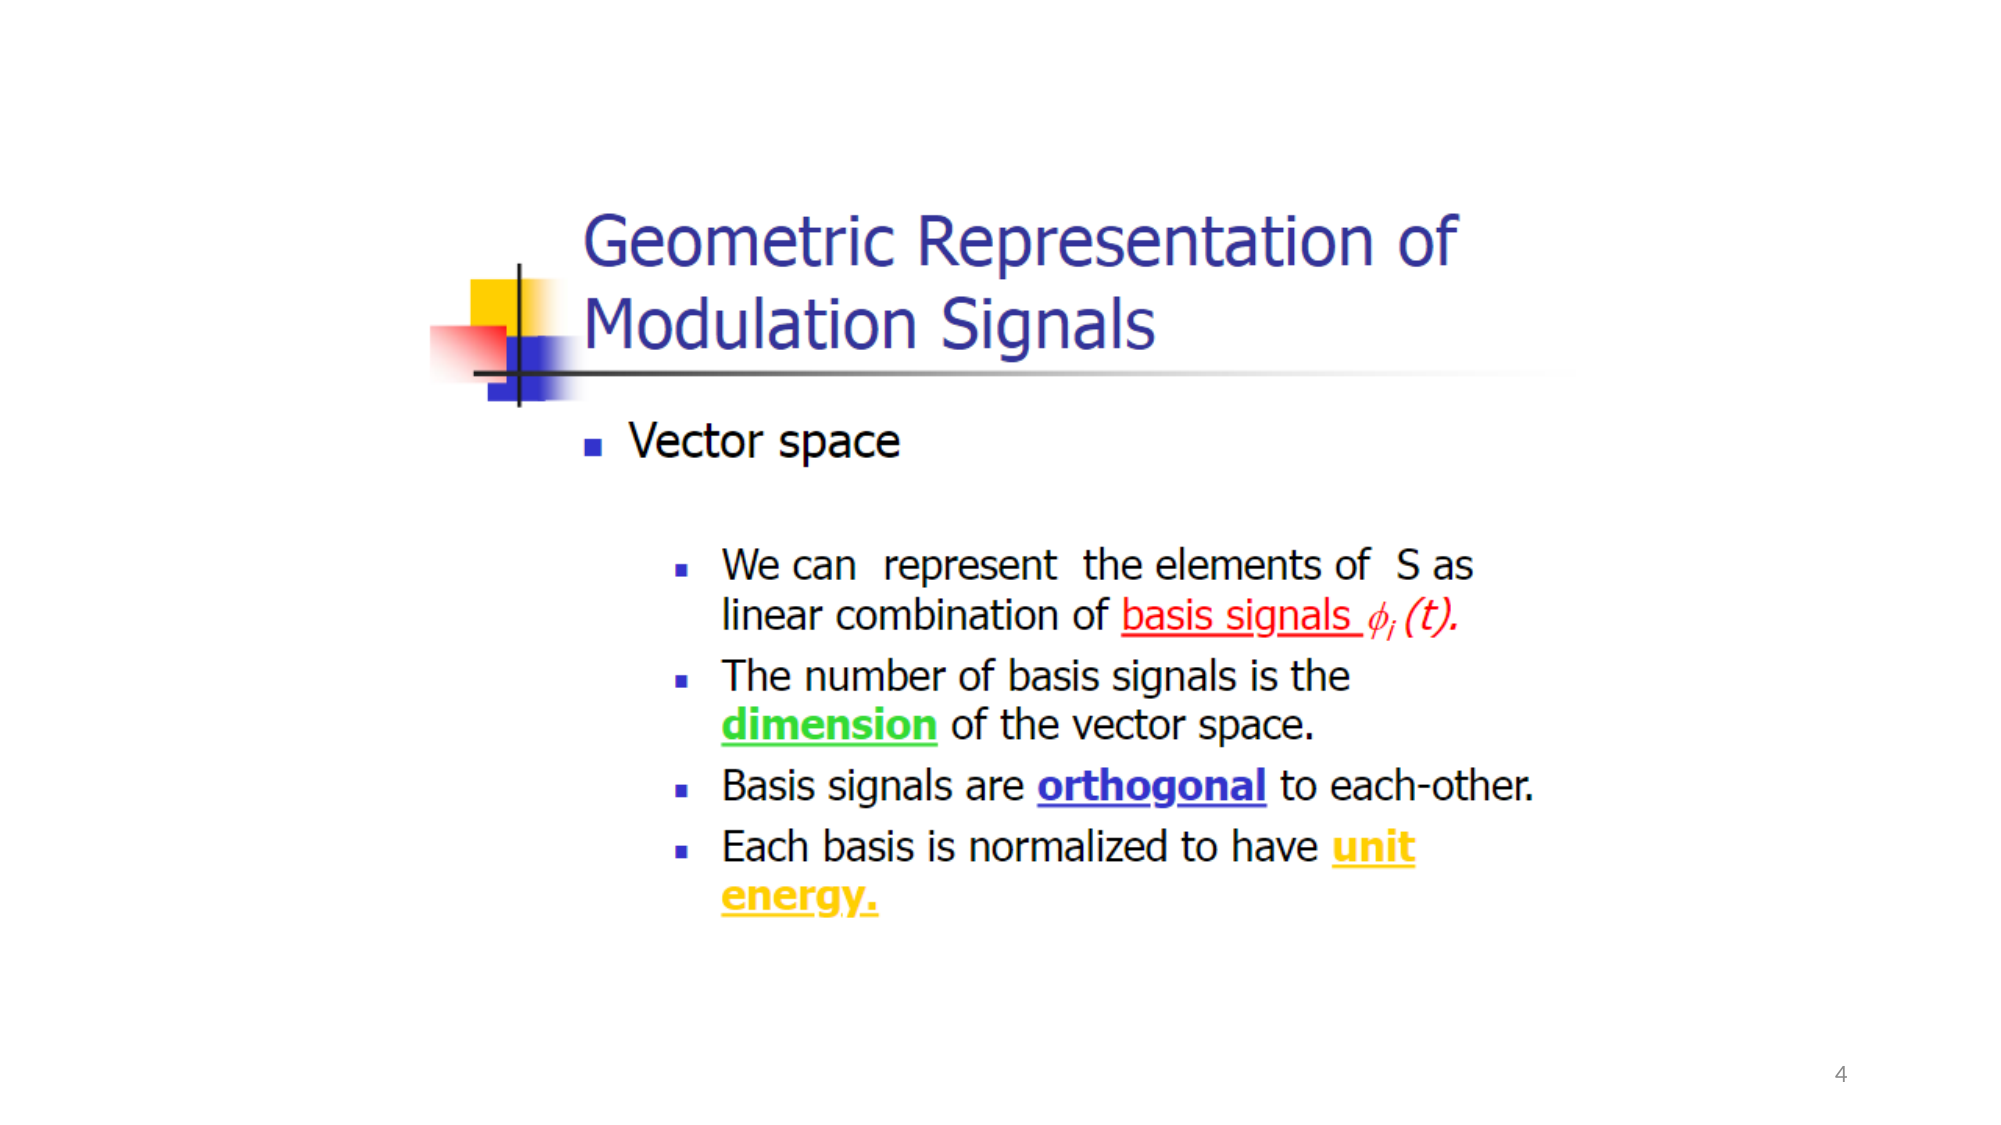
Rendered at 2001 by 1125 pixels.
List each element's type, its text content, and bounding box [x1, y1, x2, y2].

picture [424, 181, 1576, 943]
slide_number 4 [1412, 1042, 1863, 1103]
